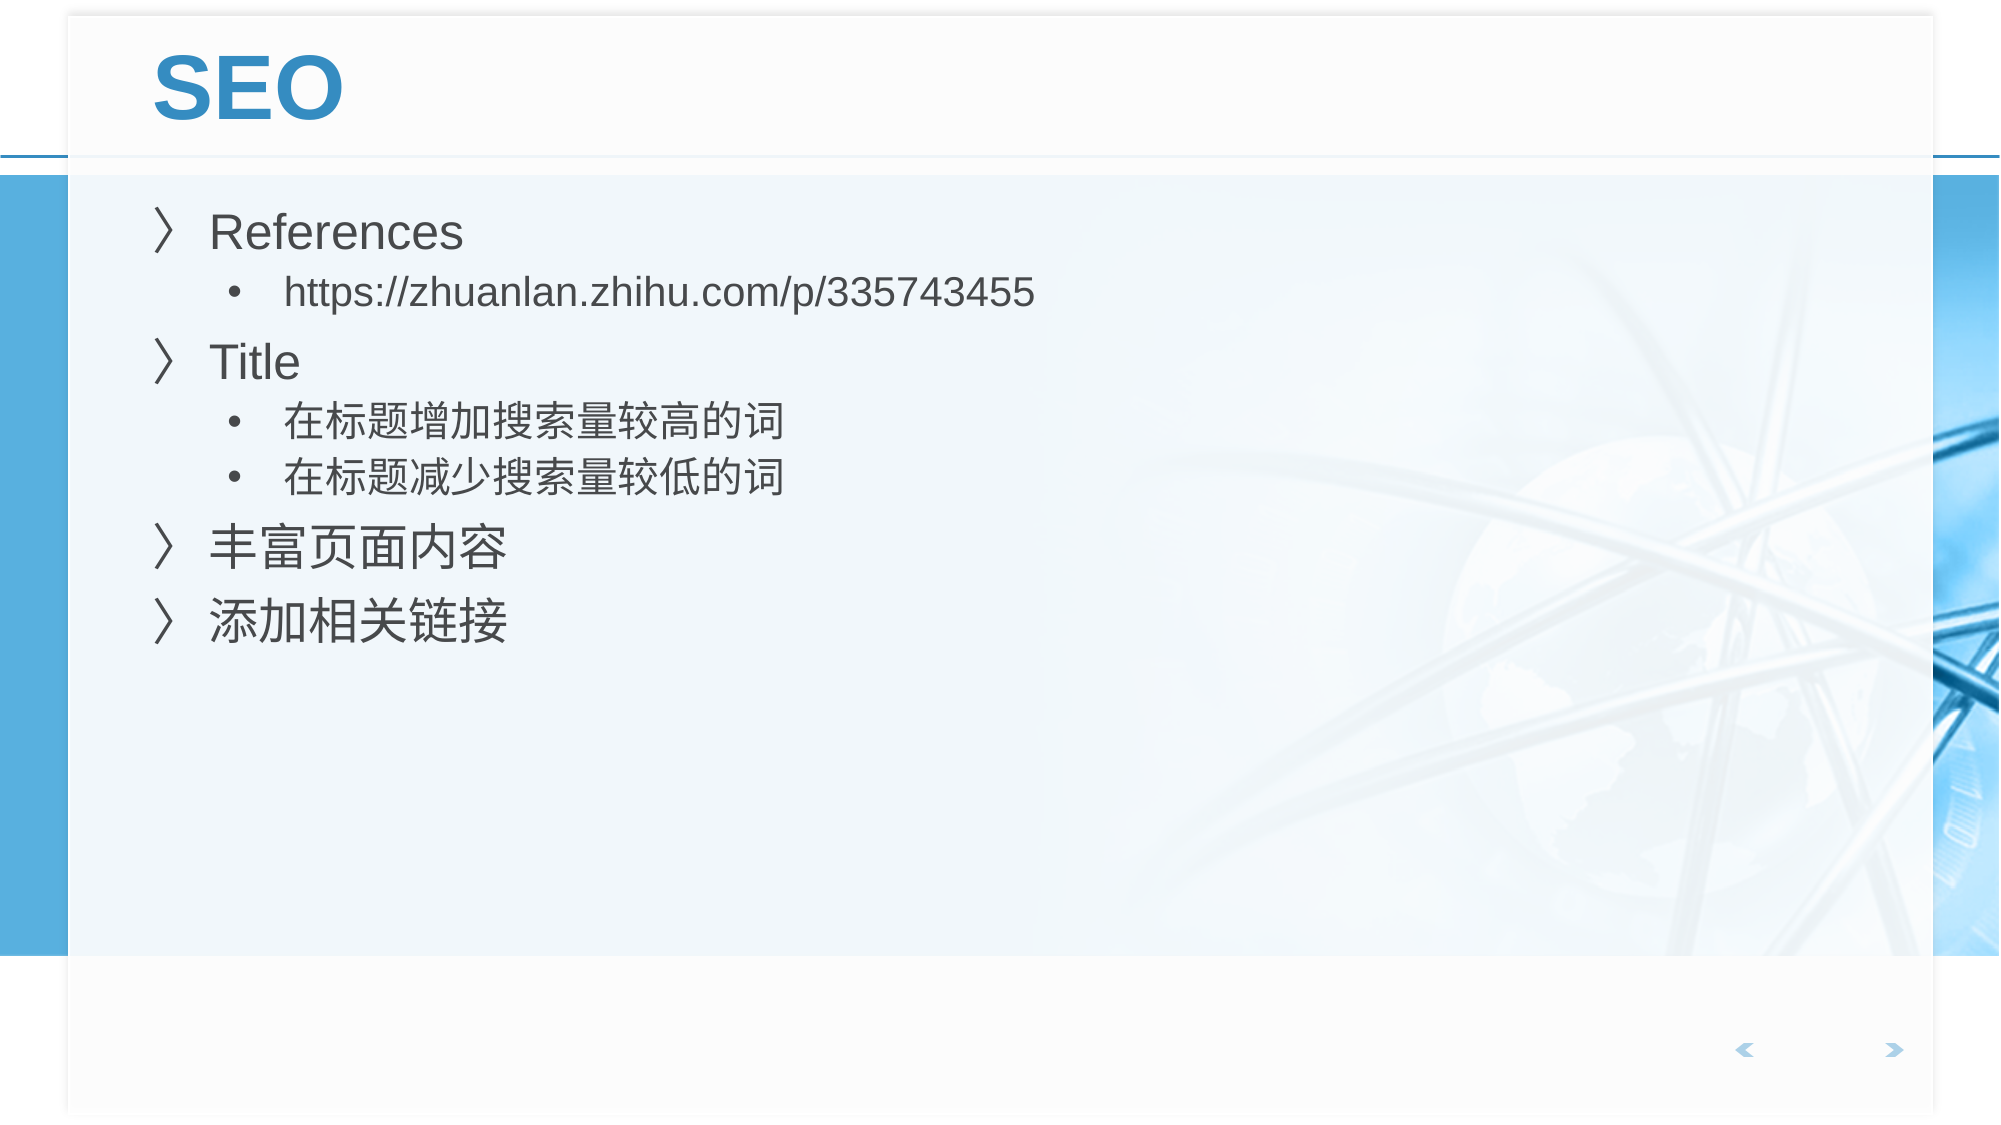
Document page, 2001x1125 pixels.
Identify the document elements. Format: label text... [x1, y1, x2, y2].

list References https://zhuanlan.zhihu.com/p/335743455 Title 在标题增加搜索量较高的词 在标题减少搜索量较低的词 丰富页面内容 添加相关链接 [137, 198, 1863, 946]
title SEO [137, 29, 1863, 150]
picture [0, 0, 2001, 1125]
